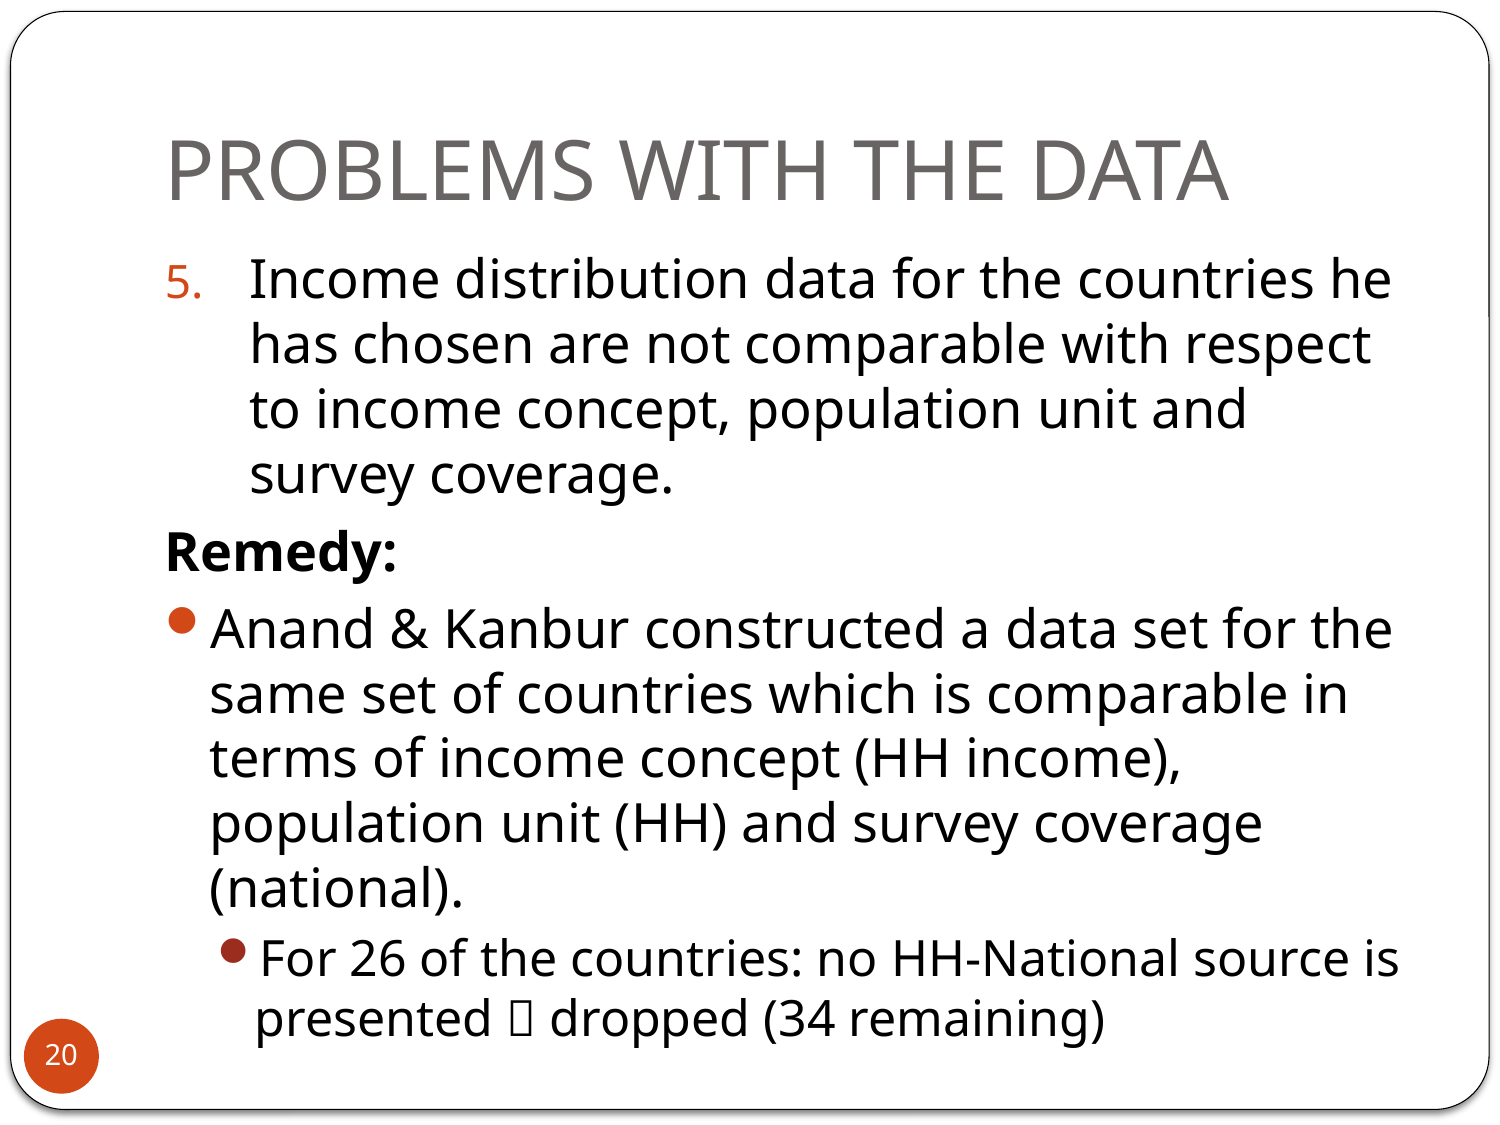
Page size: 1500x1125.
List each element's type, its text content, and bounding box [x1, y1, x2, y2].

slide_number 20 [23, 1018, 99, 1094]
list Income distribution data for the countries he has chosen are not comparable with respect to income concept, population unit and survey coverage. Remedy: Anand & Kanbur constructed a data set for the same set of countries which is comparable in terms of income concept (HH income), population unit (HH) and survey coverage (national). For 26 of the countries: no HH-National source is presented  dropped (34 remaining) [150, 237, 1425, 988]
title PROBLEMS WITH THE DATA [150, 45, 1425, 233]
